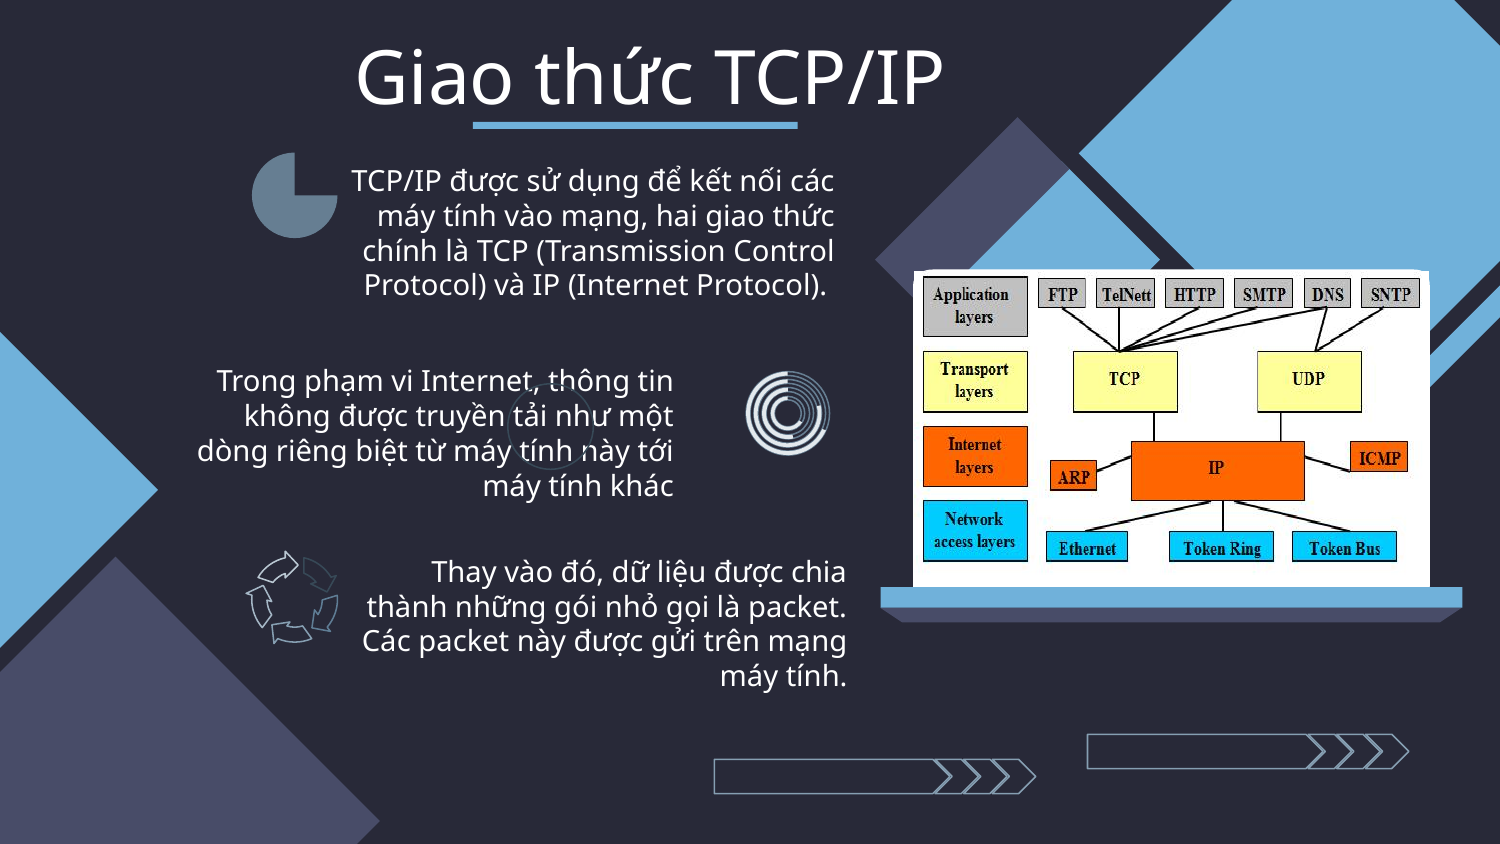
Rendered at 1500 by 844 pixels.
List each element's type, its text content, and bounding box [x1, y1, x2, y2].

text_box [245, 551, 338, 644]
text_box [472, 121, 798, 129]
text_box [714, 759, 1036, 794]
text_box Thay vào đó, dữ liệu được chia thành những gói nhỏ gọi là packet. Các packet này được gửi trên mạng máy tính. [335, 537, 863, 672]
list Trong phạm vi Internet, thông tin không được truyền tải như một dòng riêng biệt từ máy tính này tới máy tính khác [162, 346, 690, 481]
picture [914, 270, 1429, 587]
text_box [879, 270, 1463, 623]
title Giao thức TCP/IP [246, 21, 1055, 147]
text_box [731, 357, 845, 470]
text_box TCP/IP được sử dụng để kết nối các máy tính vào mạng, hai giao thức chính là TCP (Transmission Control Protocol) và IP (Internet Protocol). [323, 146, 850, 281]
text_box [251, 152, 594, 470]
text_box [1087, 734, 1410, 769]
